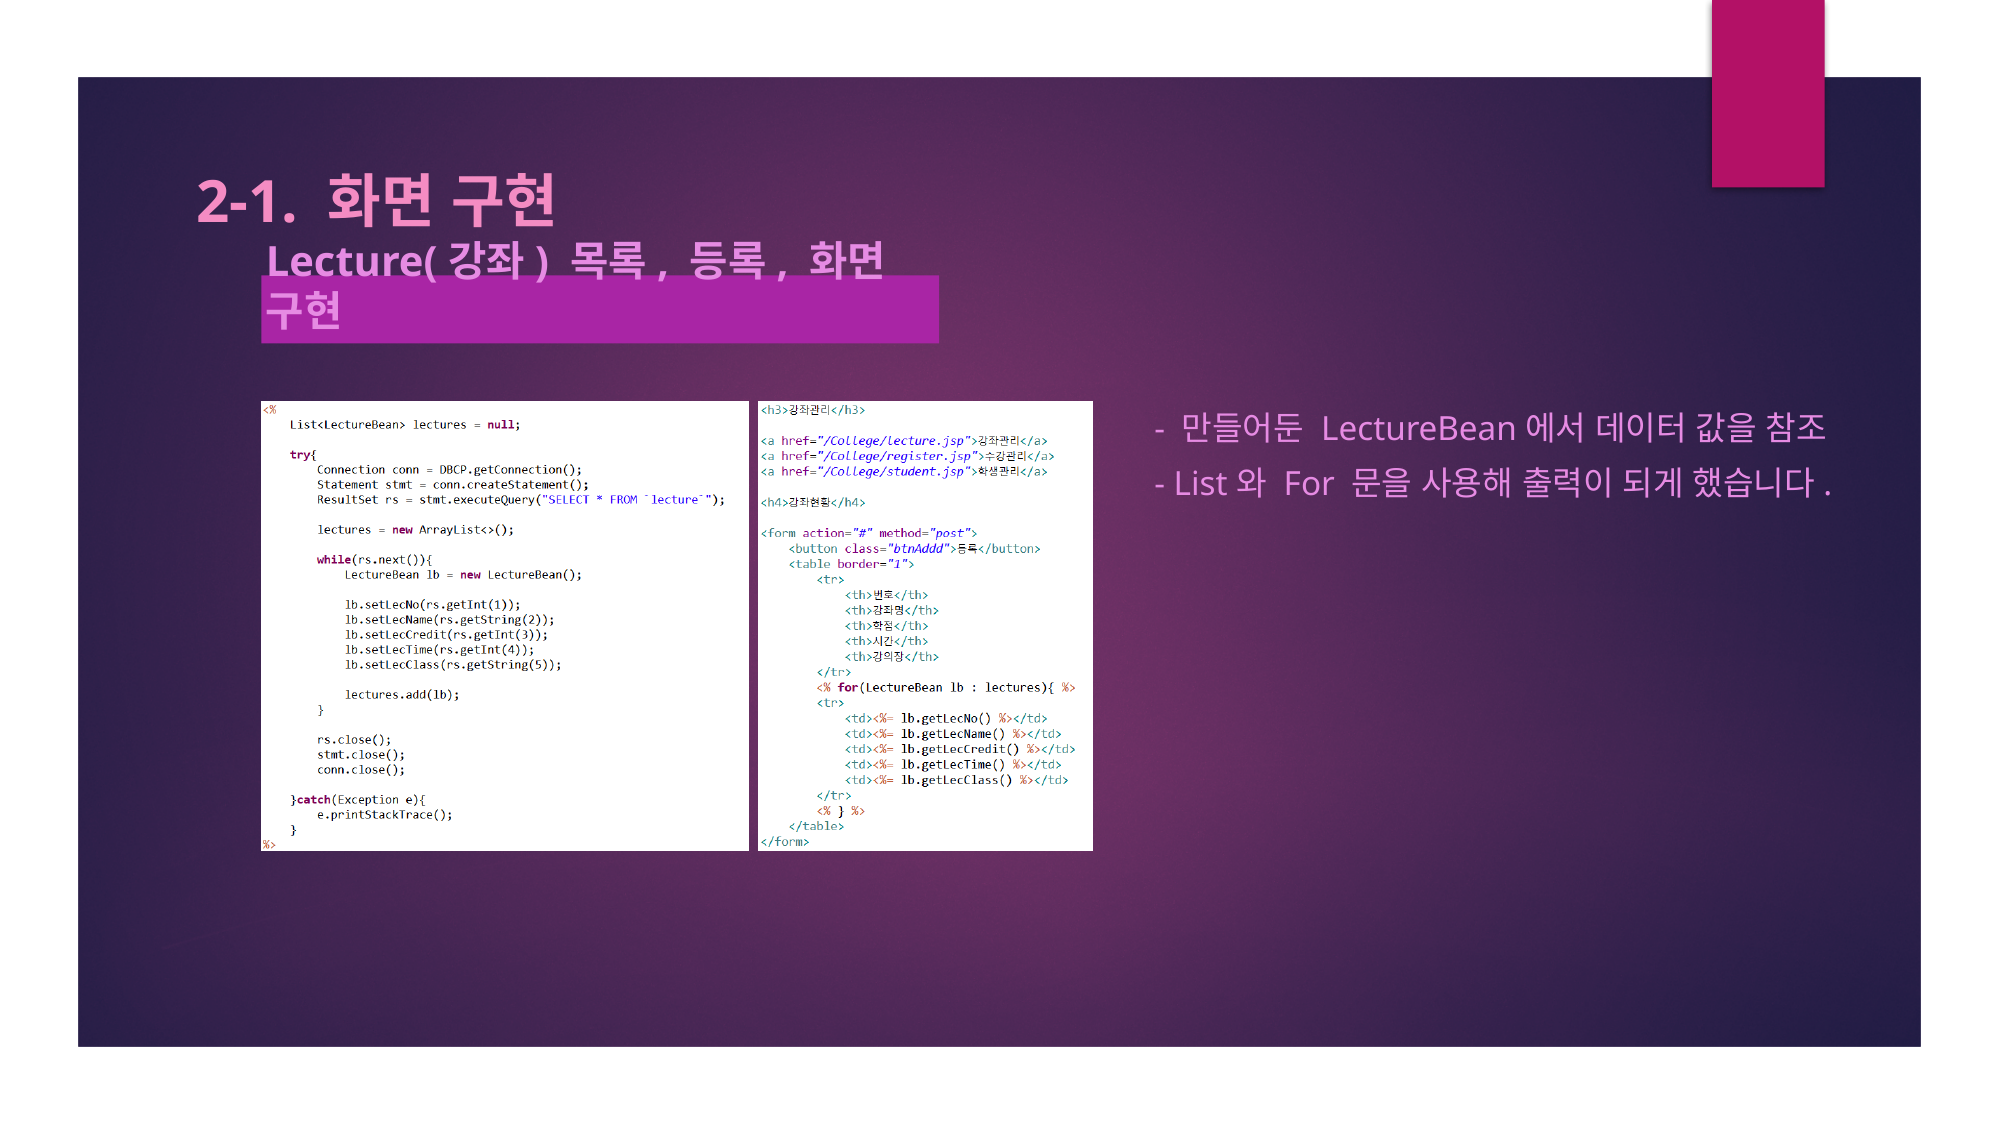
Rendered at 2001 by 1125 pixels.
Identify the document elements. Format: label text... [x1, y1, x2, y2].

picture [261, 401, 749, 851]
picture [758, 401, 1094, 852]
text_box [287, 293, 1605, 358]
title 2-1. 화면 구현 [181, 151, 721, 243]
text_box Lecture(강좌) 목록, 등록, 화면 구현 [250, 269, 953, 343]
text_box - 만들어둔 LectureBean에서 데이터 값을 참조 [1139, 400, 1869, 455]
text_box - List와 For 문을 사용해 출력이 되게 했습니다. [1139, 454, 1860, 510]
